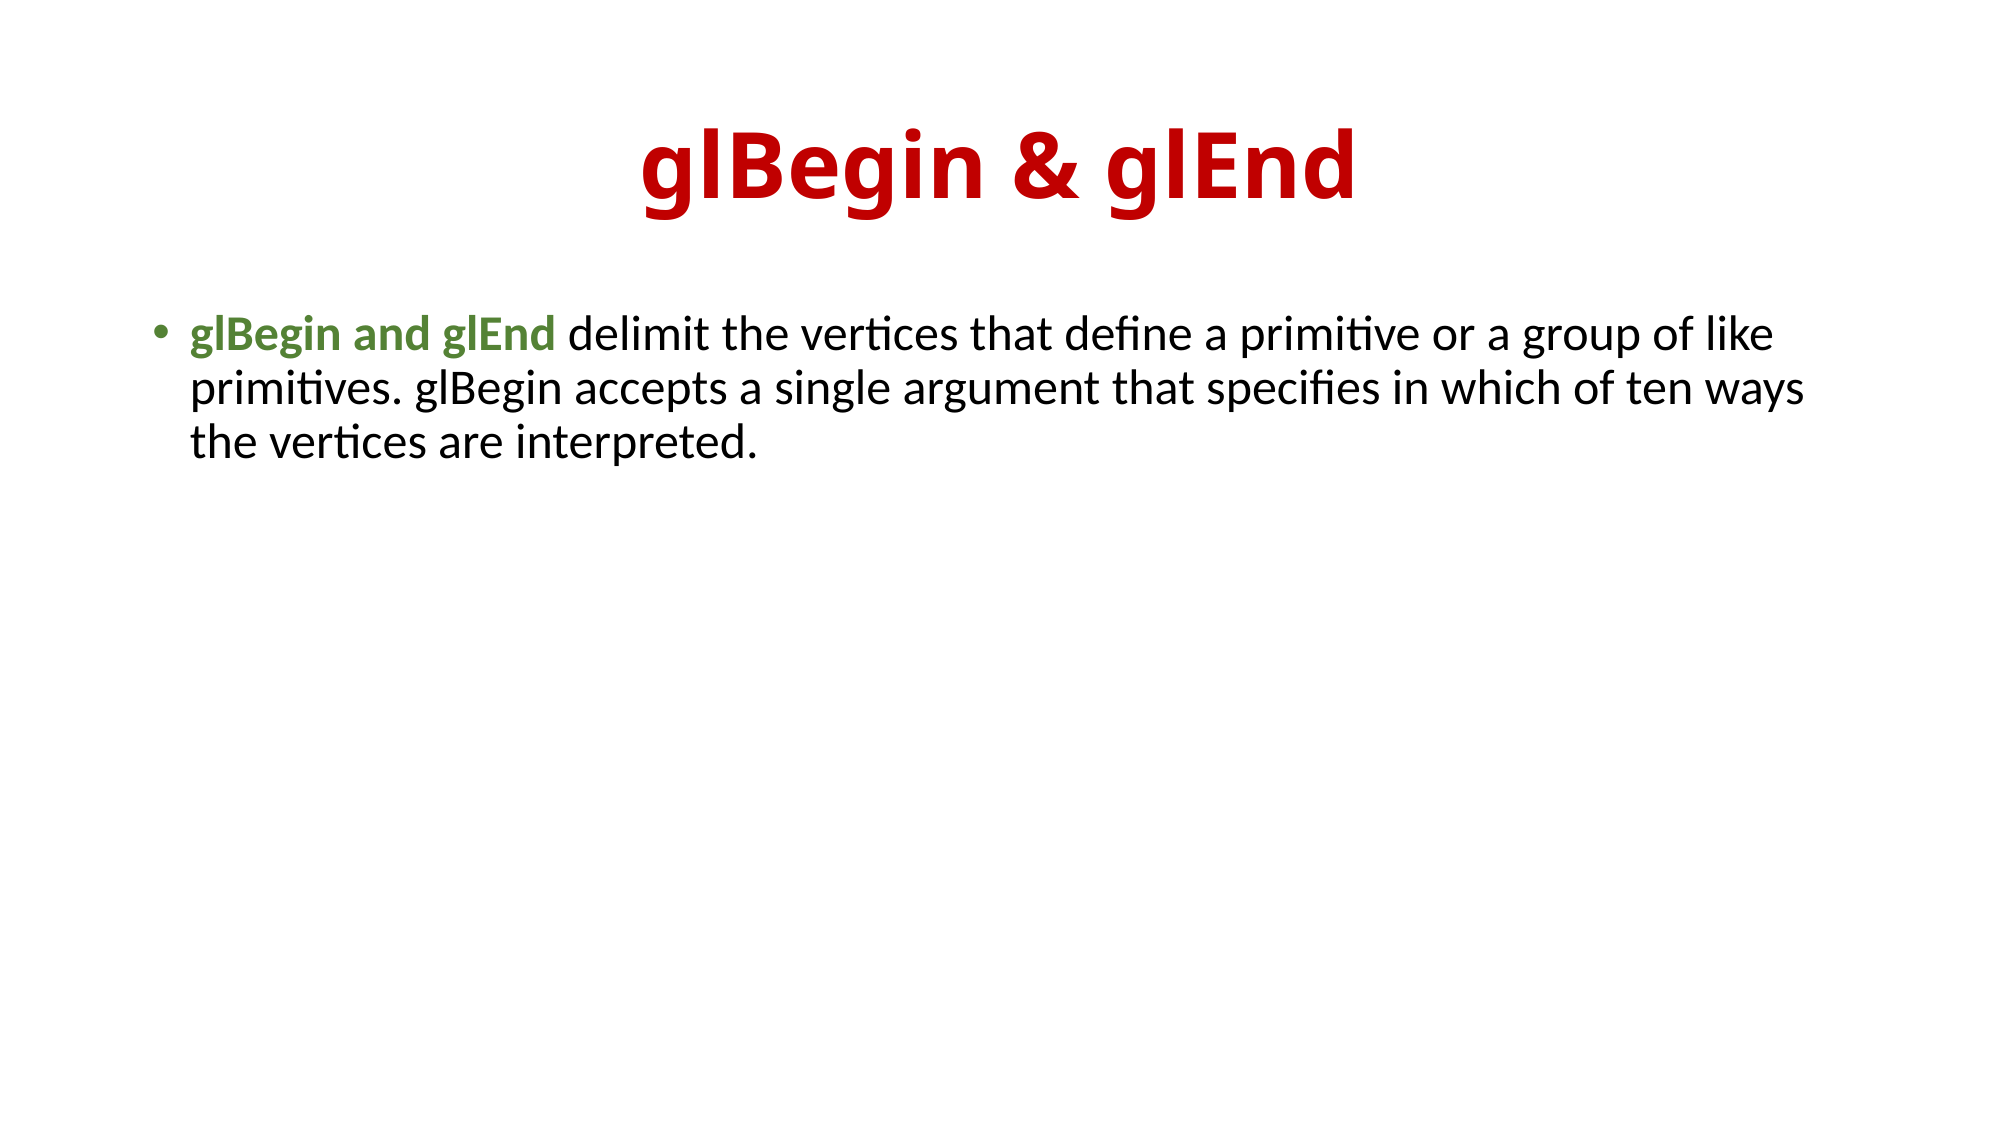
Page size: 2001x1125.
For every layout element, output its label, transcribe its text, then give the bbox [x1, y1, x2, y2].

list glBegin and glEnd delimit the vertices that define a primitive or a group of like primitives. glBegin accepts a single argument that specifies in which of ten ways the vertices are interpreted. [137, 299, 1863, 1014]
title glBegin & glEnd [137, 59, 1863, 278]
